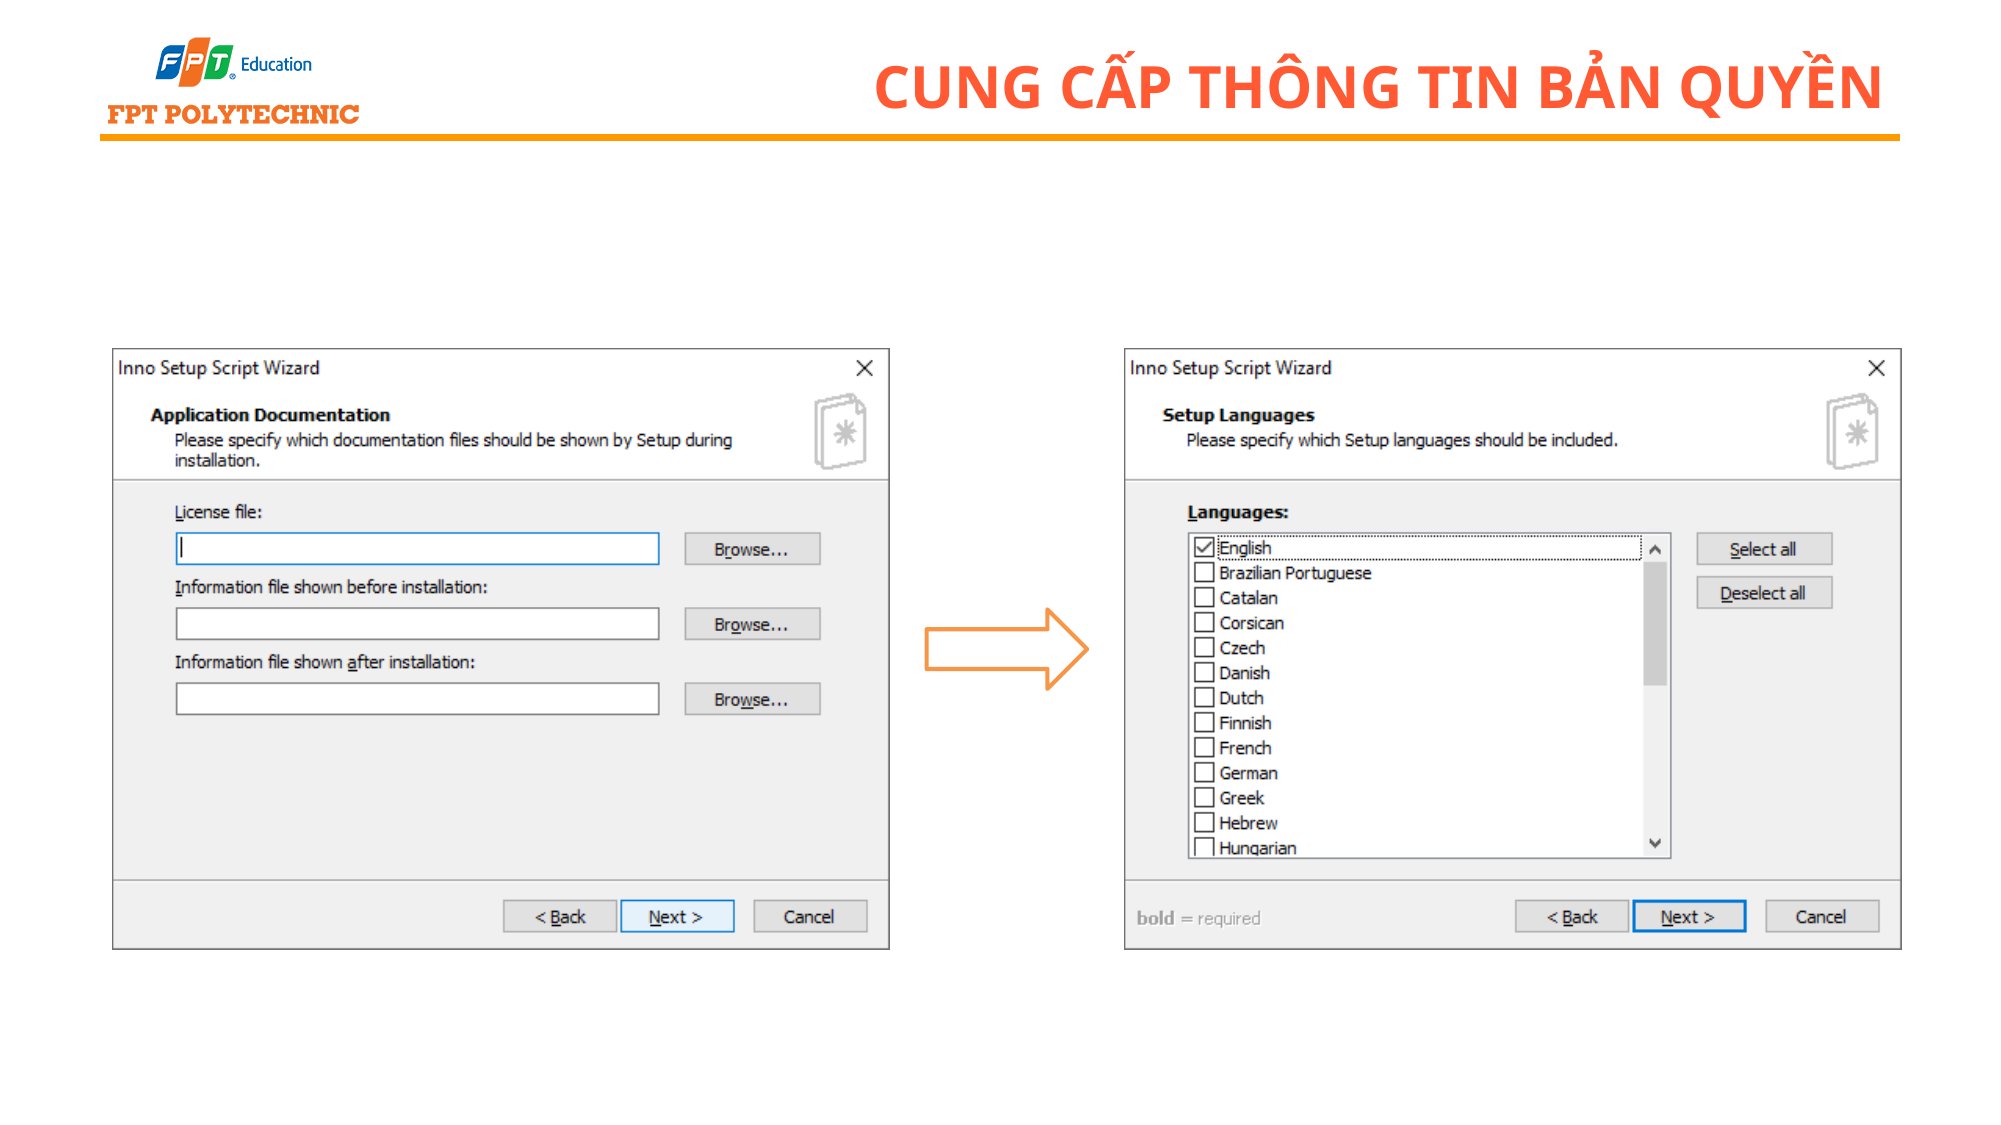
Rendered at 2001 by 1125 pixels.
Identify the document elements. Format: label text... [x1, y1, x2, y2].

picture [112, 348, 890, 951]
picture [1124, 348, 1902, 951]
title Cung cấp thông tin bản quyền [366, 45, 1900, 125]
text_box [924, 607, 1090, 691]
picture [99, 25, 367, 143]
